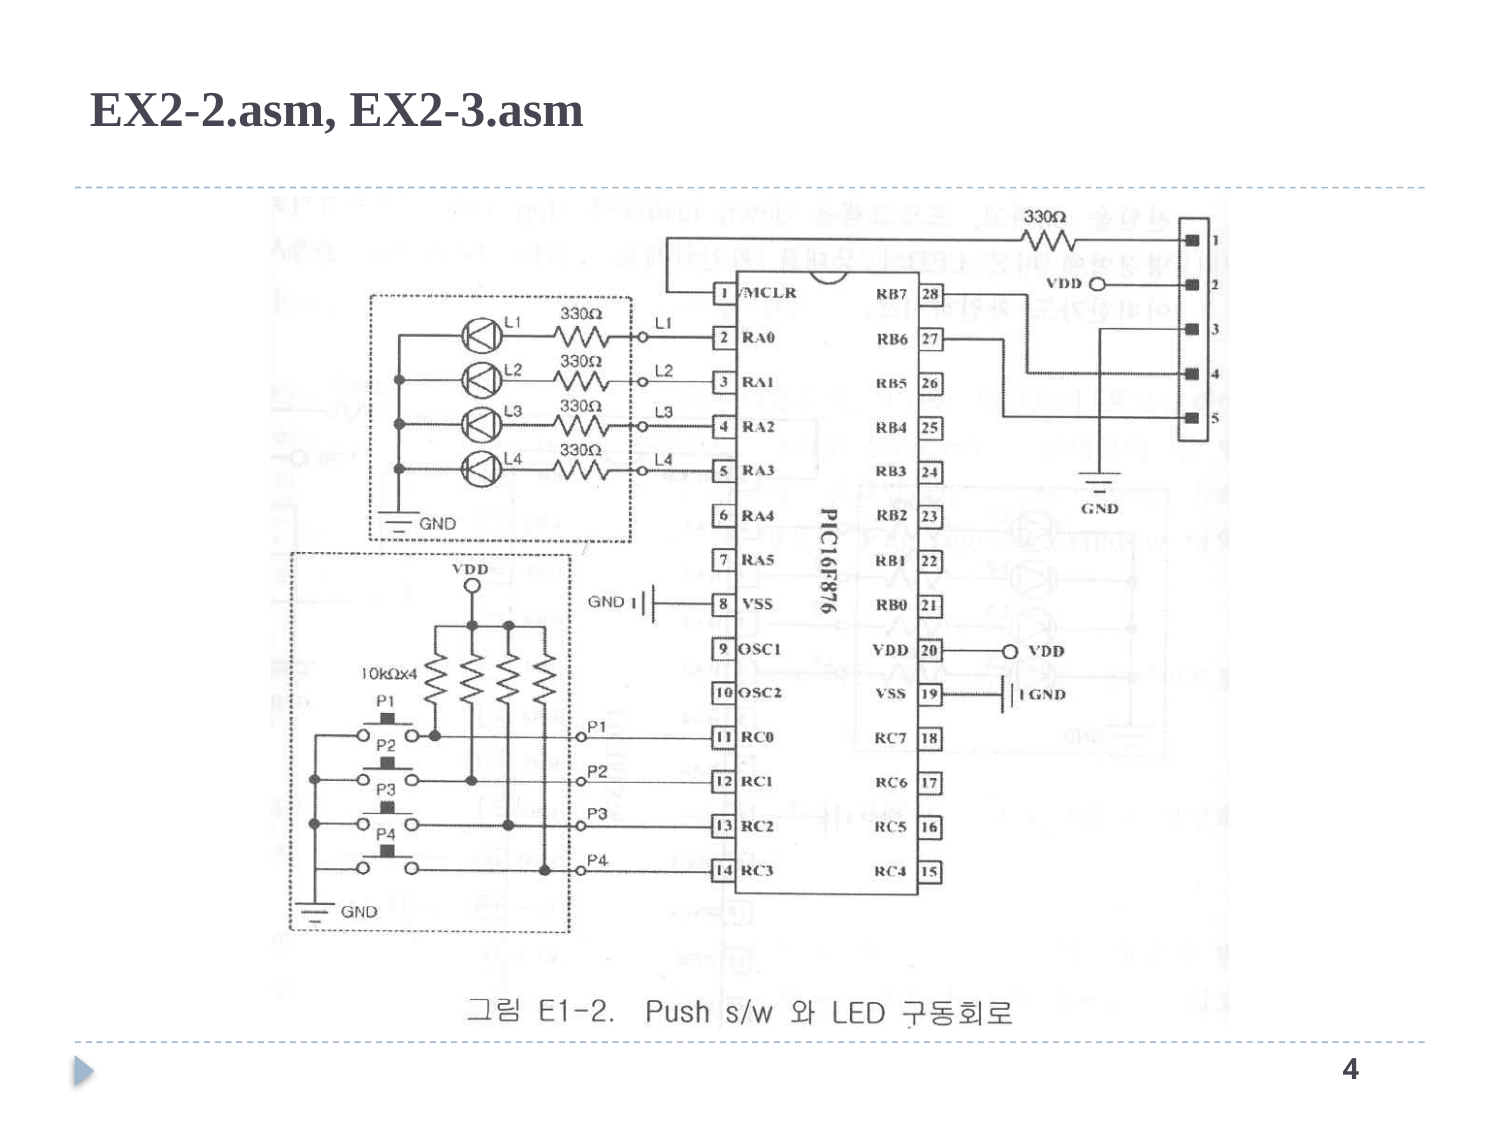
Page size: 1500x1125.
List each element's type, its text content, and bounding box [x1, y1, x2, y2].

slide_number 3 [1101, 1042, 1427, 1103]
title EX2-2.asm, EX2-3.asm [75, 24, 1425, 188]
picture [271, 196, 1229, 1030]
